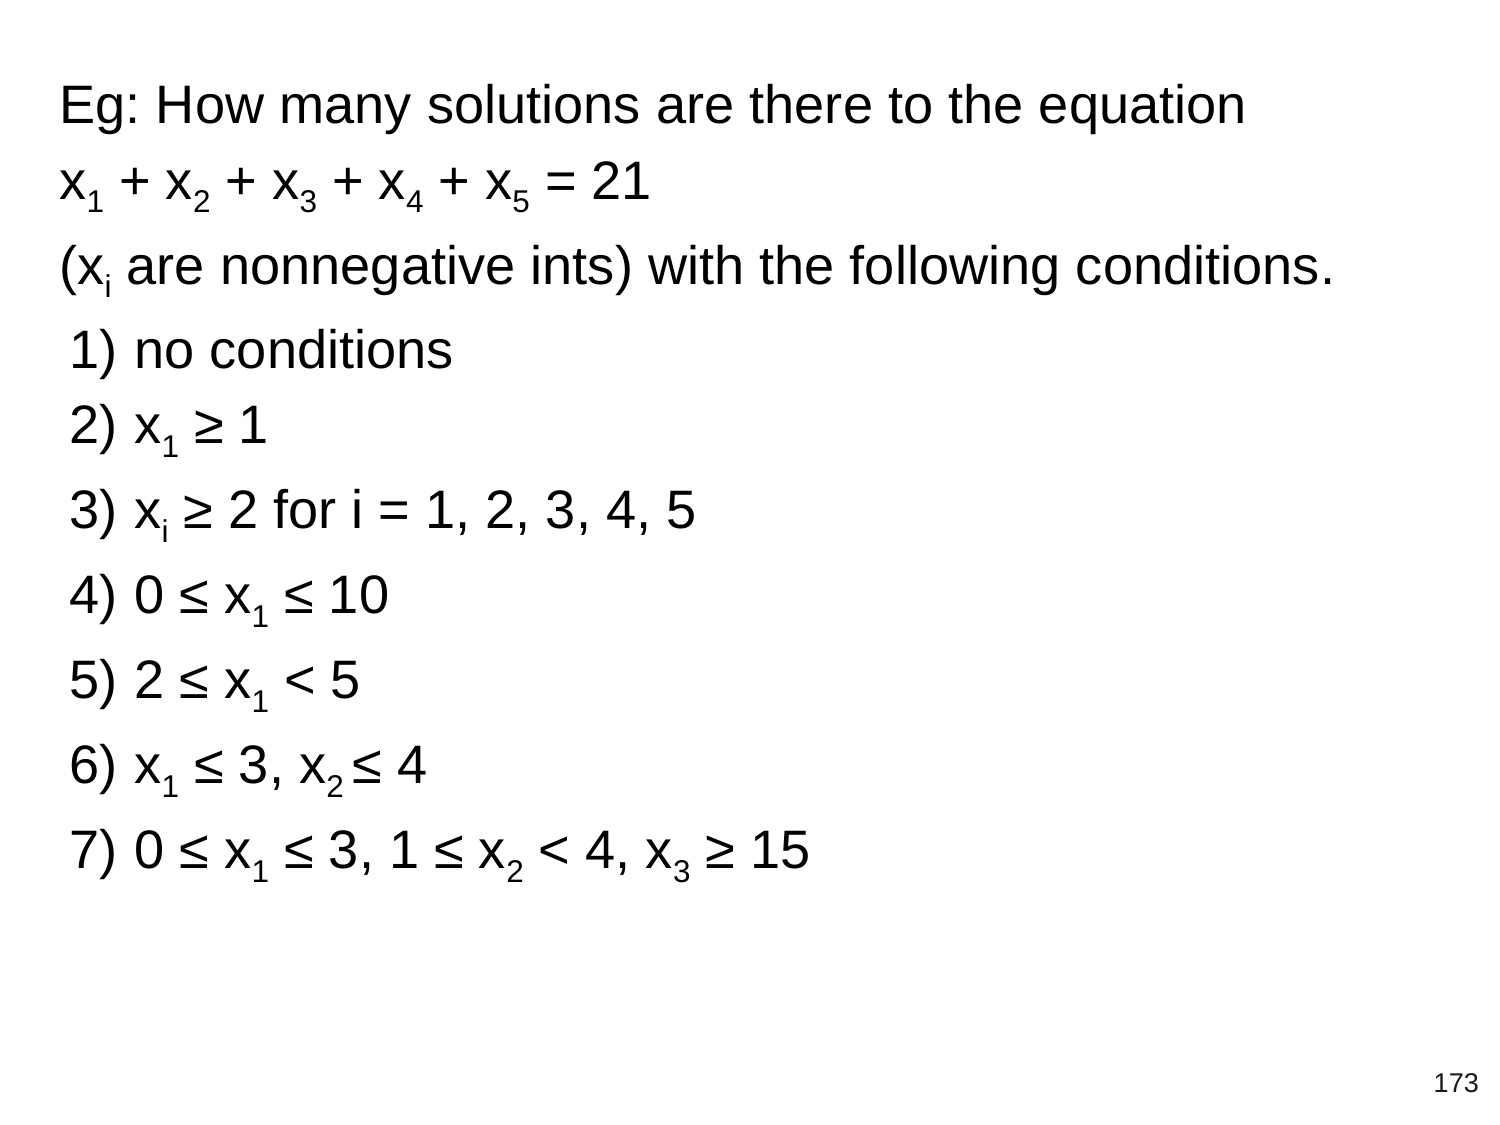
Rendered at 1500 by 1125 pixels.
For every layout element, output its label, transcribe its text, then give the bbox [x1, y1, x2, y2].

slide_number ‹#› [1403, 1038, 1494, 1125]
text_box Eg: How many solutions are there to the equation x1 + x2 + x3 + x4 + x5 = 21 (xi are nonnegative ints) with the following conditions. no conditions x1 ≥ 1 xi ≥ 2 for i = 1, 2, 3, 4, 5 0 ≤ x1 ≤ 10 2 ≤ x1 < 5 x1 ≤ 3, x2 ≤ 4 0 ≤ x1 ≤ 3, 1 ≤ x2 < 4, x3 ≥ 15 [44, 44, 1455, 1018]
